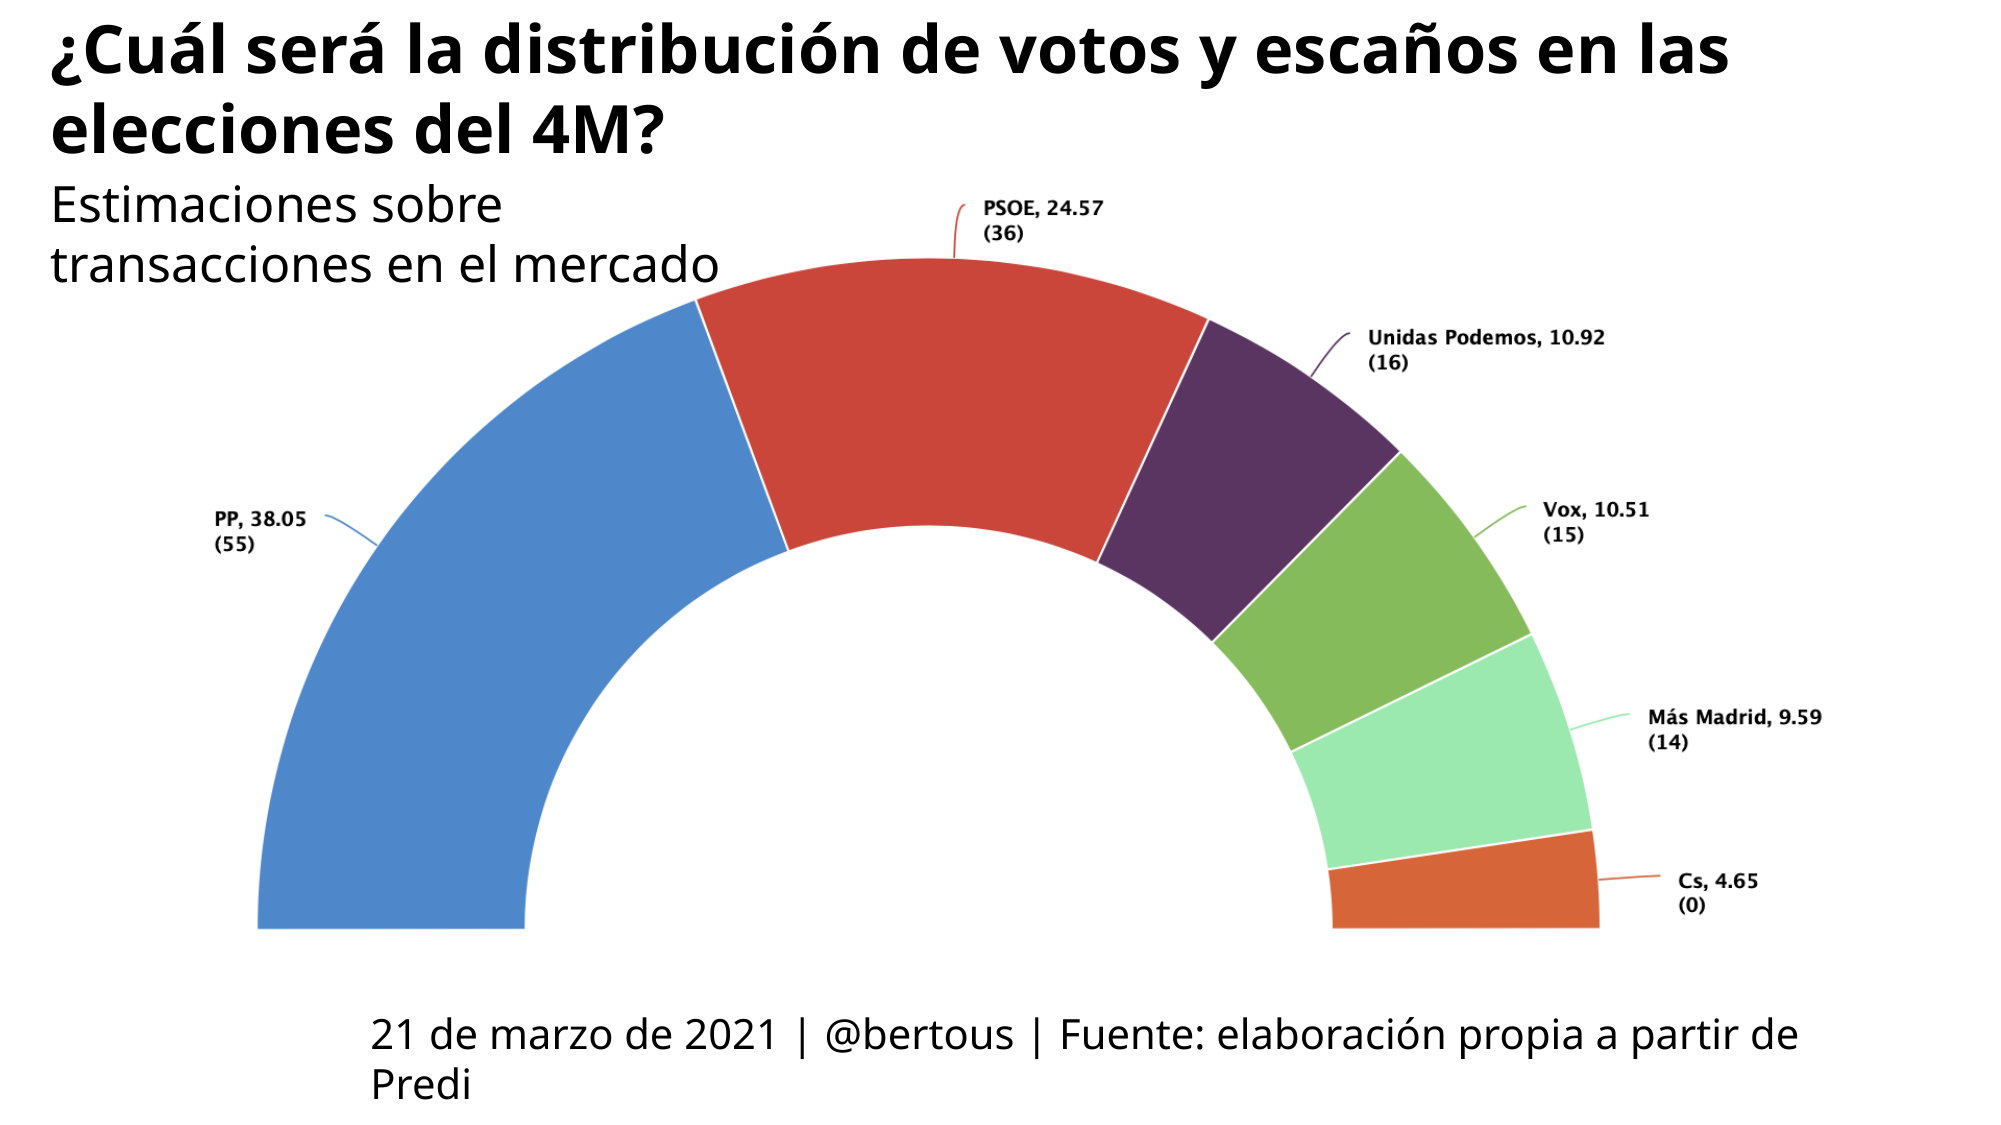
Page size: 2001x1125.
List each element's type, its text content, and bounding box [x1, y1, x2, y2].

text_box ¿Cuál será la distribución de votos y escaños en las elecciones del 4M? [35, 0, 1956, 175]
picture [146, 165, 1854, 960]
text_box 21 de marzo de 2021 | @bertous | Fuente: elaboración propia a partir de Predi [355, 1000, 1854, 1116]
text_box Estimaciones sobre transacciones en el mercado [35, 165, 146, 301]
